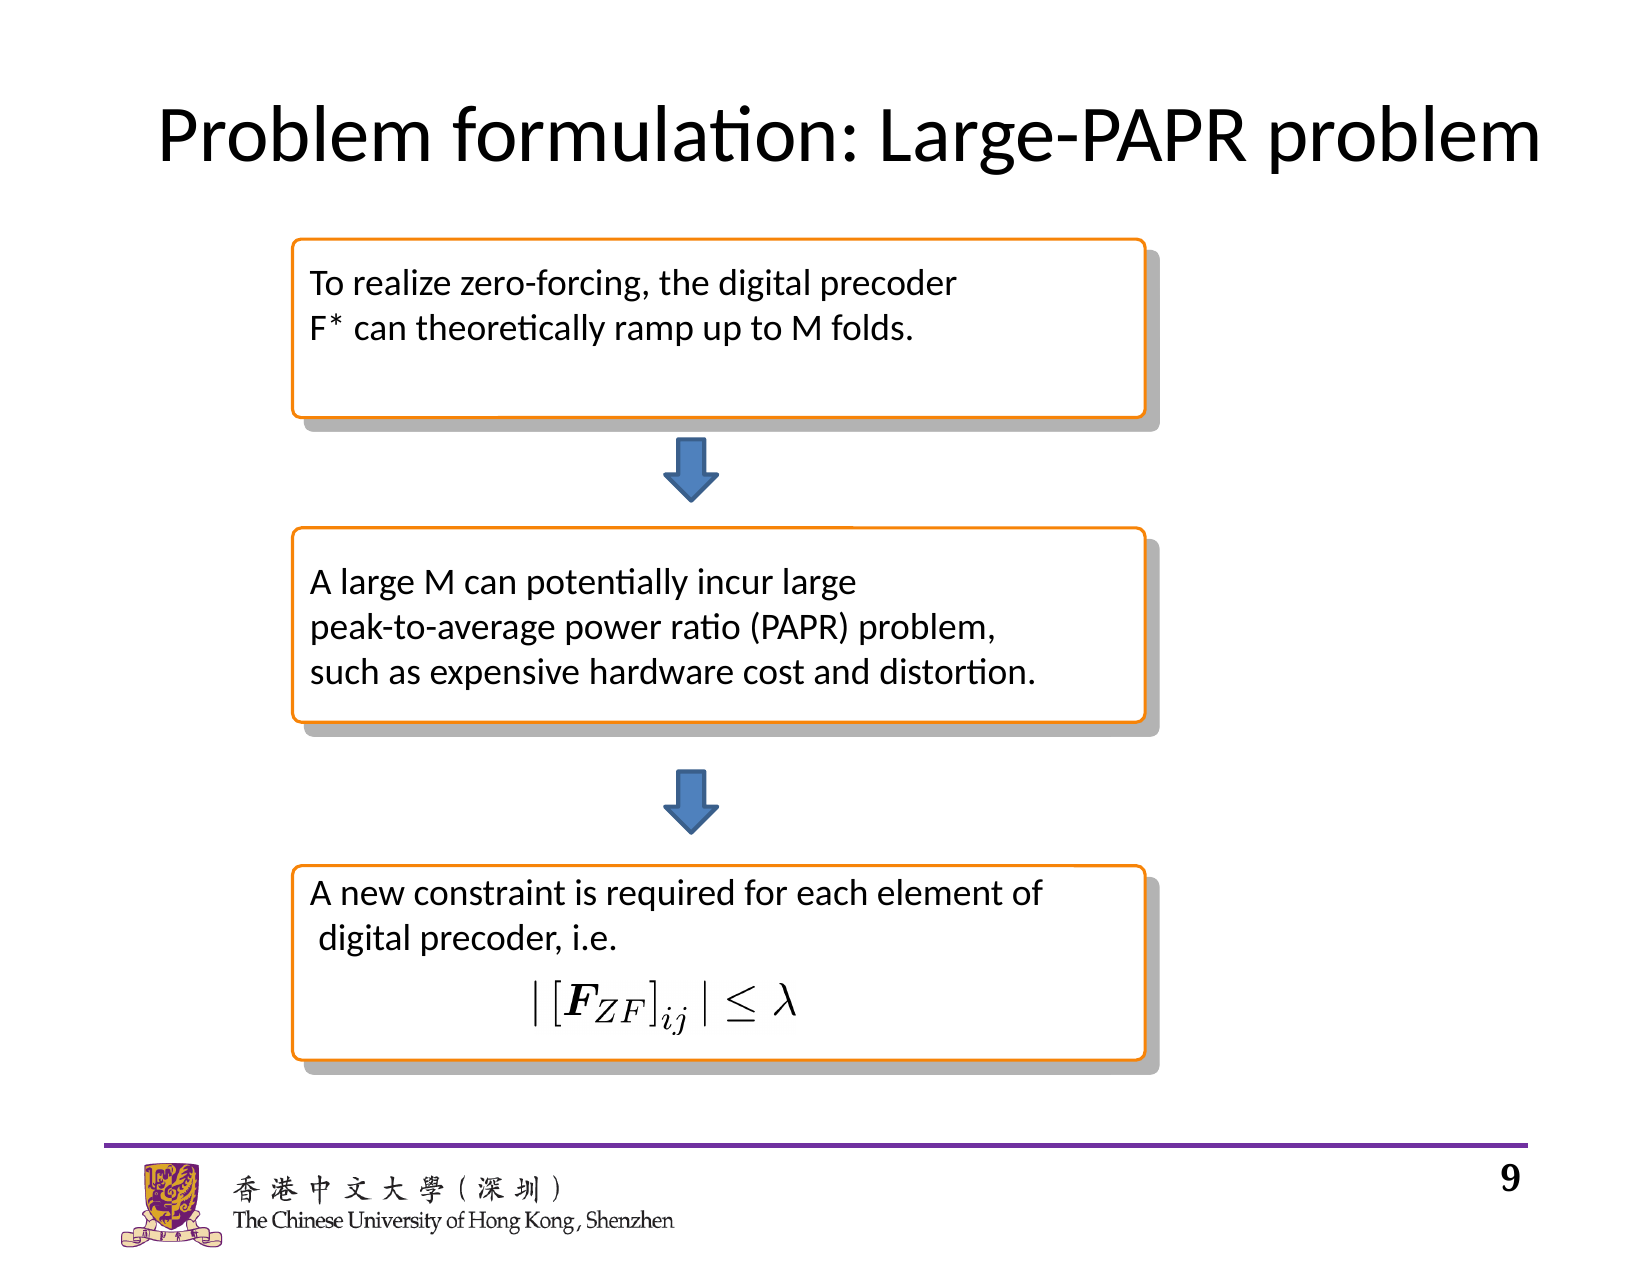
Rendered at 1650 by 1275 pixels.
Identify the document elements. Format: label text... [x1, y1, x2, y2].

title Problem formulation: Large-PAPR problem [113, 67, 1590, 190]
text_box A new constraint is required for each element of digital precoder, i.e. [292, 865, 1146, 1061]
text_box A large M can potentially incur large peak-to-average power ratio (PAPR) problem, such as expensive hardware cost and distortion. [292, 527, 1146, 723]
text_box To realize zero-forcing, the digital precoder F* can theoretically ramp up to M folds. [292, 239, 1146, 418]
text_box [663, 437, 720, 503]
text_box [663, 769, 720, 835]
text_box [531, 975, 799, 1041]
picture [103, 1137, 691, 1268]
